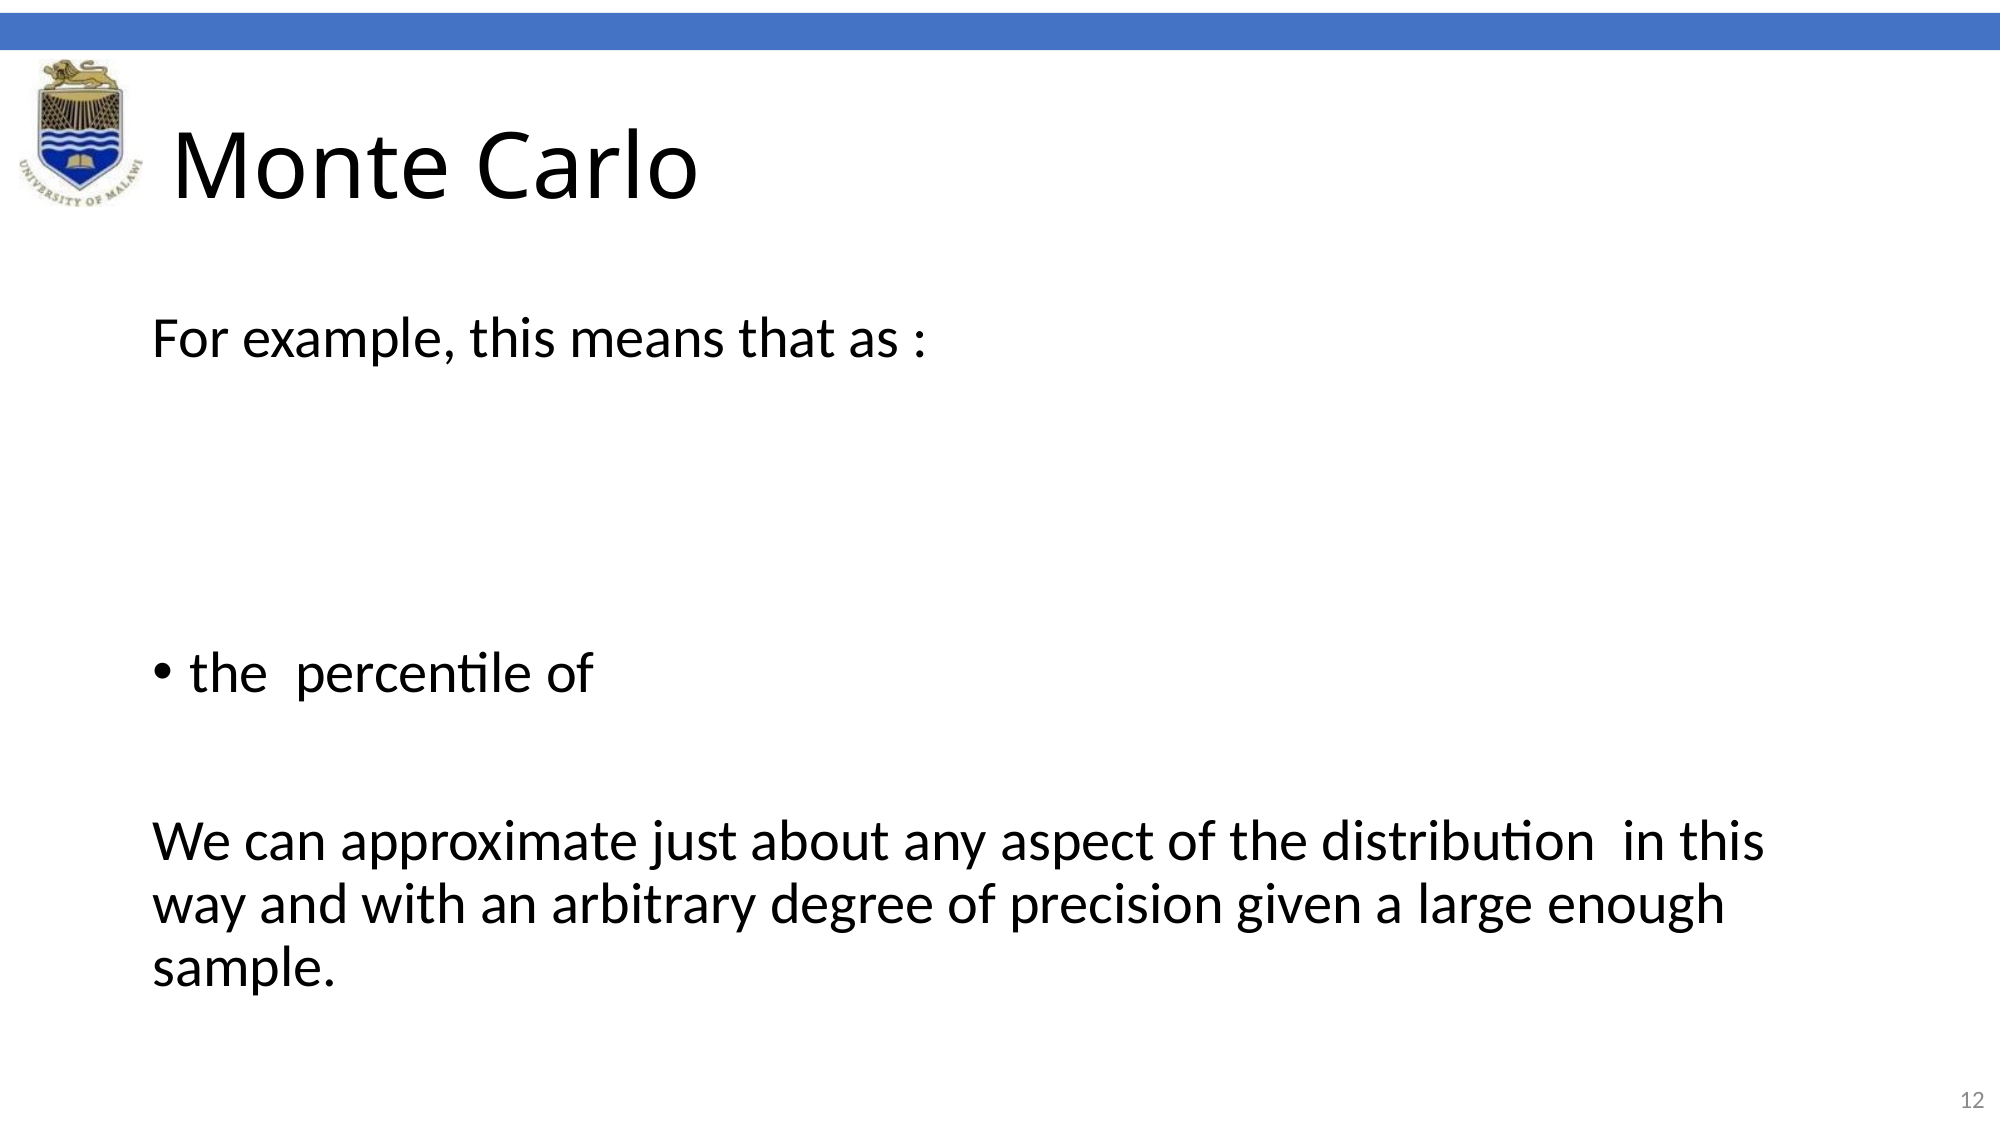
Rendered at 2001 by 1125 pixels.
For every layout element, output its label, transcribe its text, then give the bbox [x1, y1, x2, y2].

picture [19, 59, 143, 207]
list For example, this means that as : the percentile of We can approximate just about any aspect of the distribution in this way and with an arbitrary degree of precision given a large enough sample. [137, 299, 1863, 1066]
slide_number 12 [1550, 1073, 2000, 1125]
title Monte Carlo [155, 59, 1851, 278]
